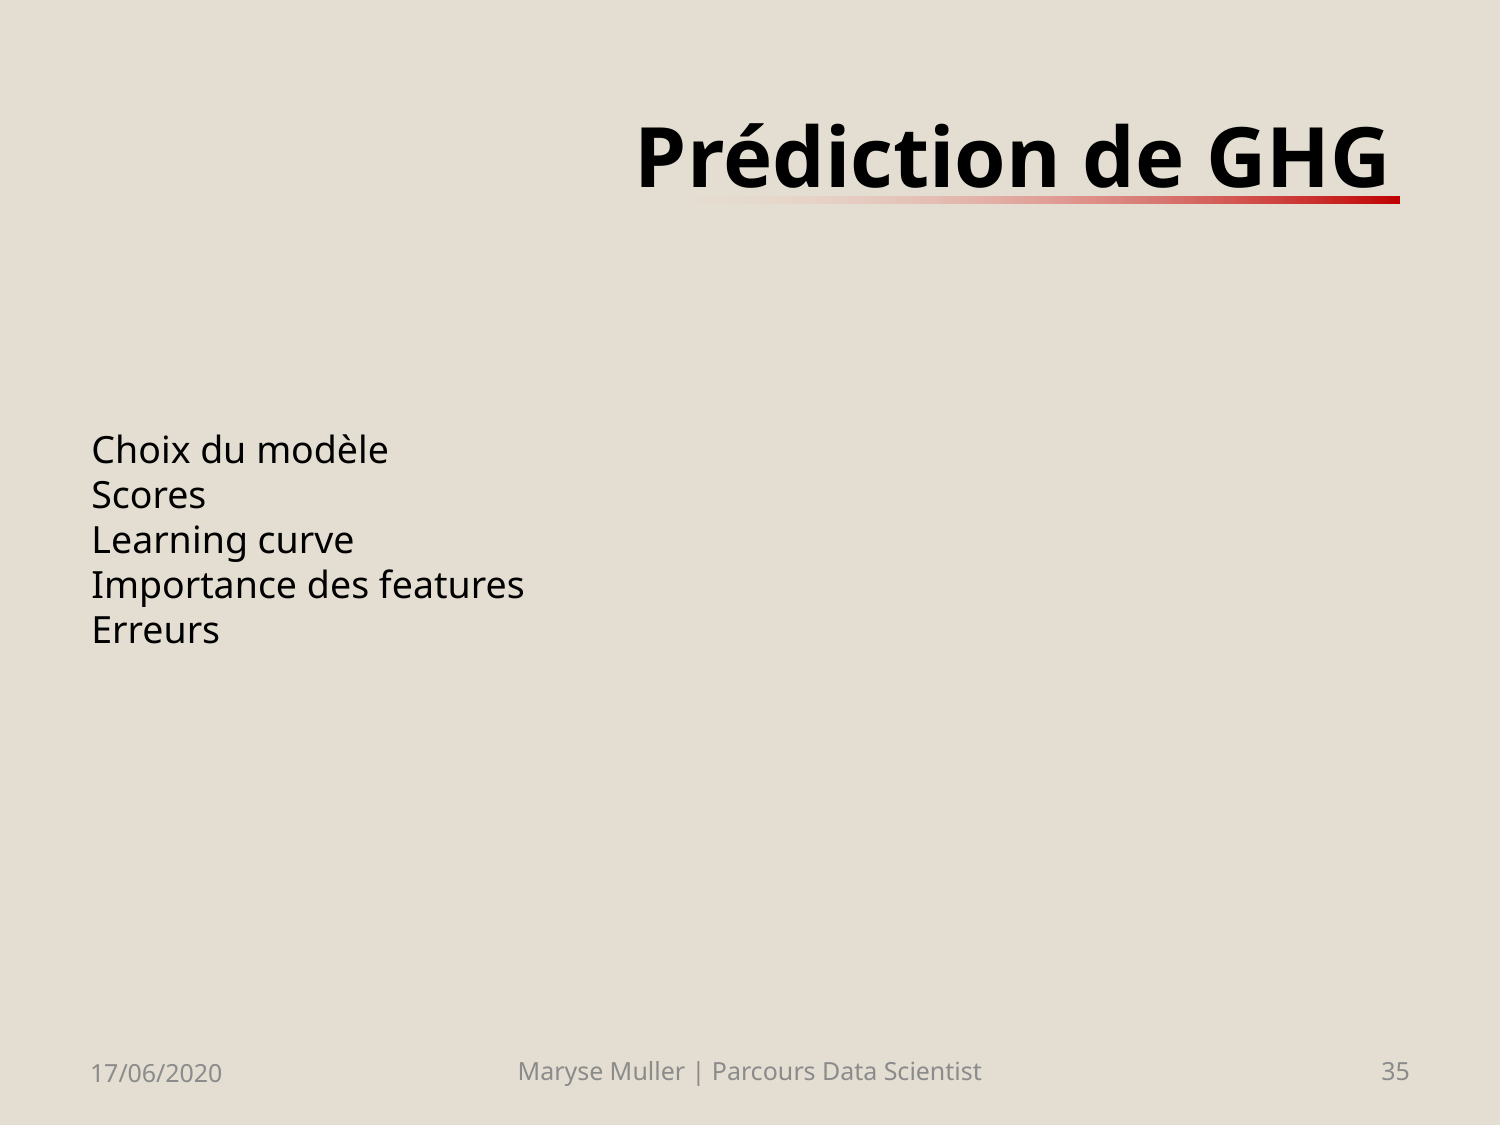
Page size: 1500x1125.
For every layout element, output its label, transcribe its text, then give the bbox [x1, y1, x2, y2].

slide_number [75, 1042, 425, 1103]
slide_number 35 [1074, 1042, 1425, 1103]
text_box Choix du modèle Scores Learning curve Importance des features Erreurs [76, 419, 1223, 659]
text_box [625, 194, 1402, 206]
title Prédiction de GHG [116, 66, 1407, 242]
footer Maryse Muller | Parcours Data Scientist [472, 1042, 1028, 1103]
